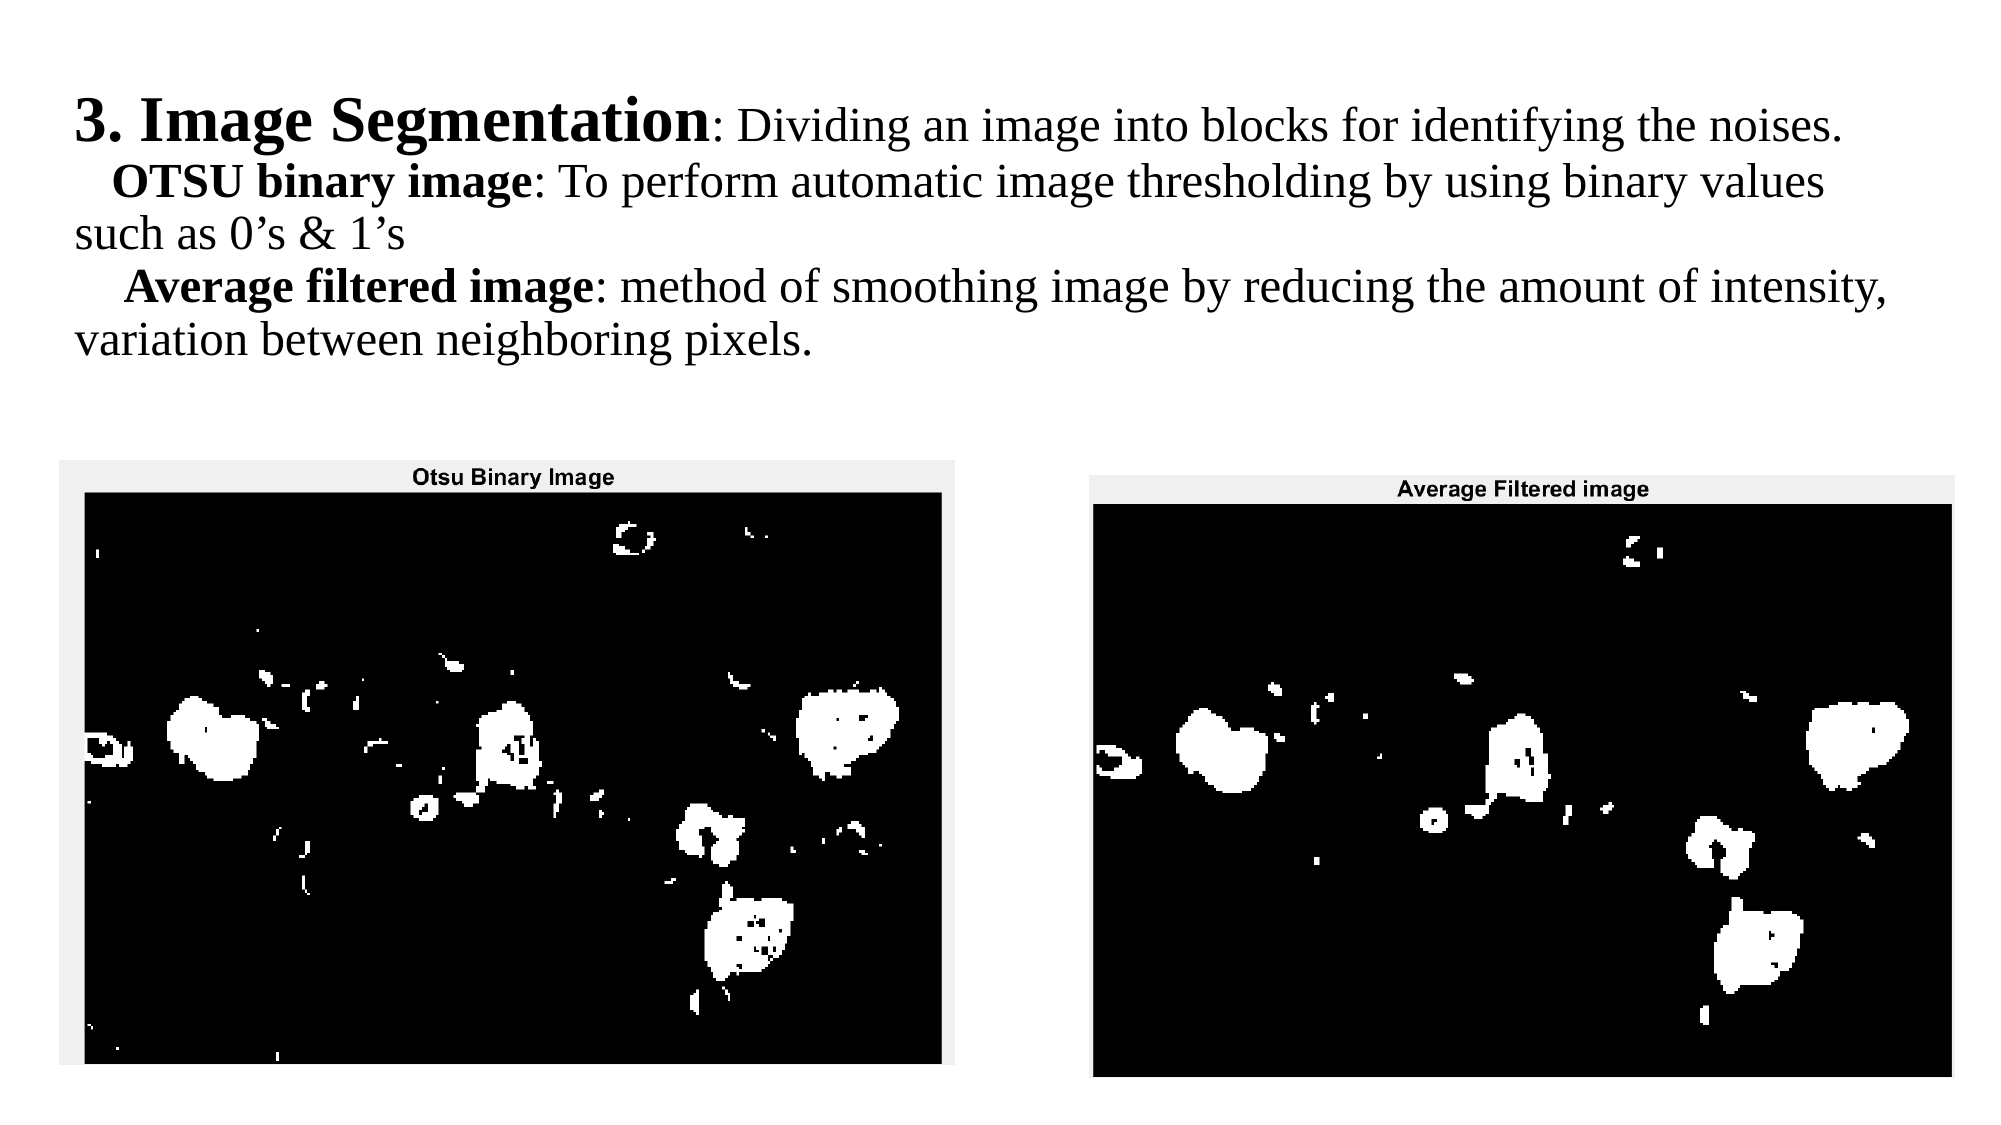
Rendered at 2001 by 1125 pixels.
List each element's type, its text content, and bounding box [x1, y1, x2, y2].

picture [1089, 475, 1955, 1078]
title 3. Image Segmentation: Dividing an image into blocks for identifying the noises. OTSU binary image: To perform automatic image thresholding by using binary values such as 0’s & 1’s Average filtered image: method of smoothing image by reducing the amount of intensity, variation between neighboring pixels. [59, 74, 1916, 444]
picture [59, 460, 955, 1066]
